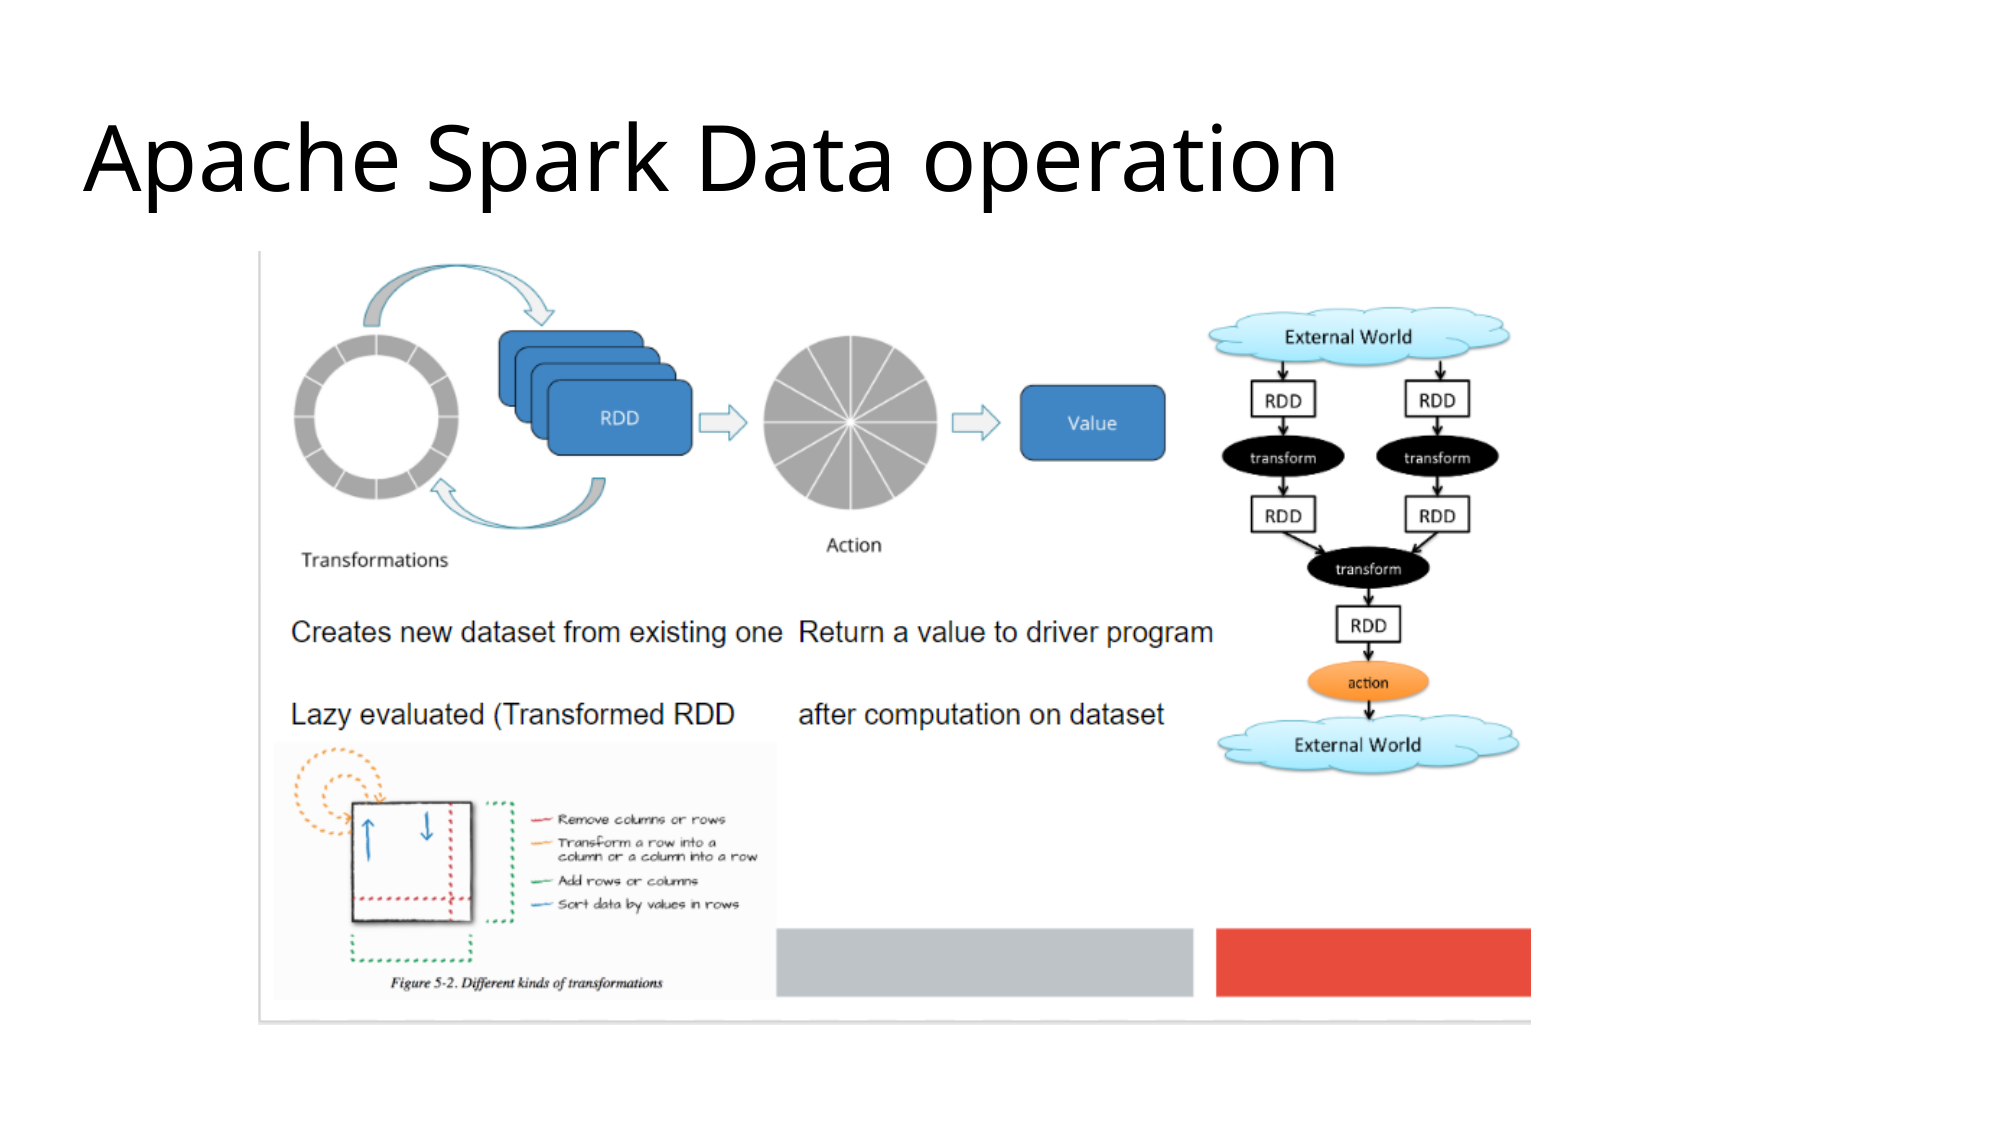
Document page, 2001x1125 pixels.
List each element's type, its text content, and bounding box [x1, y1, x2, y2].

title Apache Spark Data operation [68, 97, 1932, 252]
picture [258, 251, 1531, 1025]
